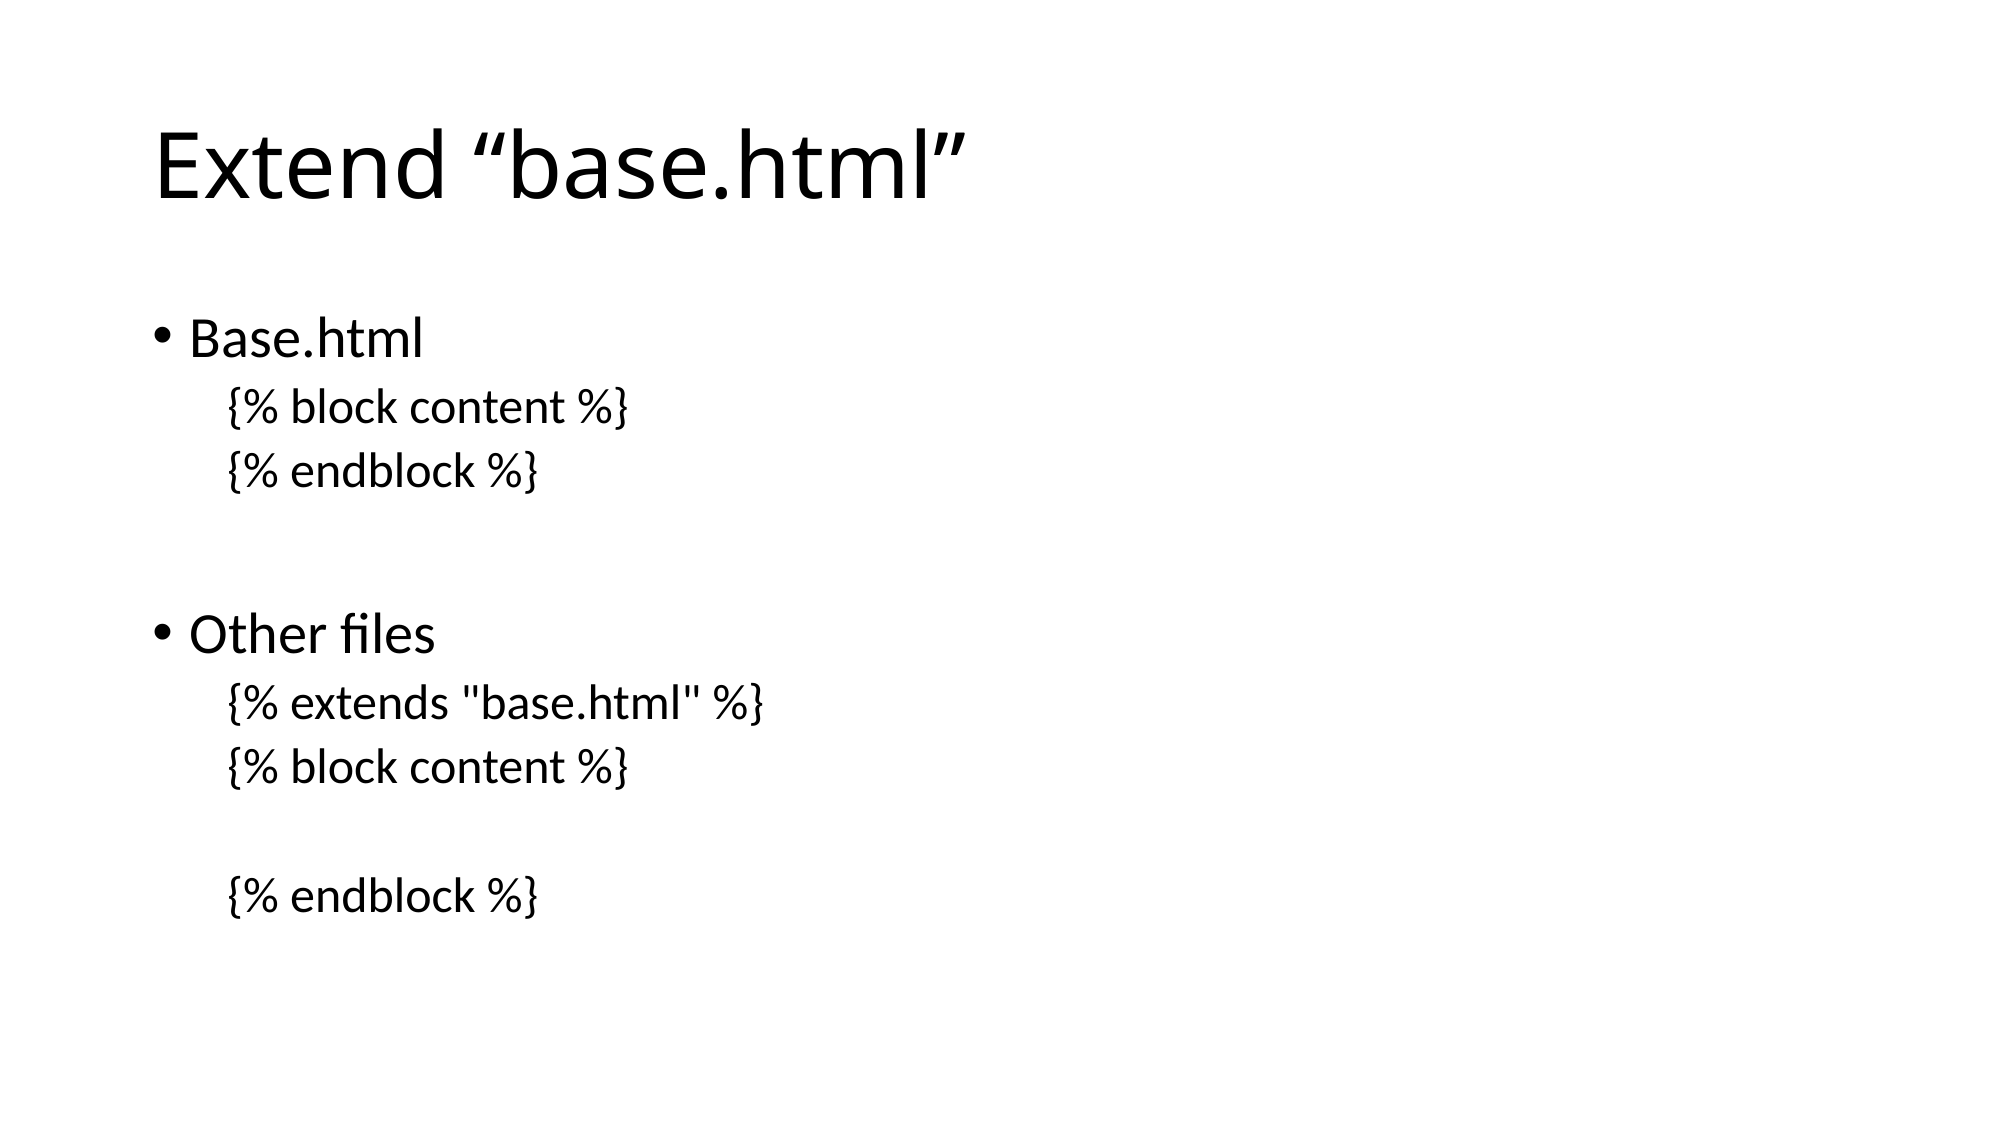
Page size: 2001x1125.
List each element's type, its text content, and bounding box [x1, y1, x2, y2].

title Extend “base.html” [137, 59, 1863, 278]
list Base.html {% block content %} {% endblock %} Other files {% extends "base.html" %} {% block content %} {% endblock %} [137, 299, 1863, 1014]
